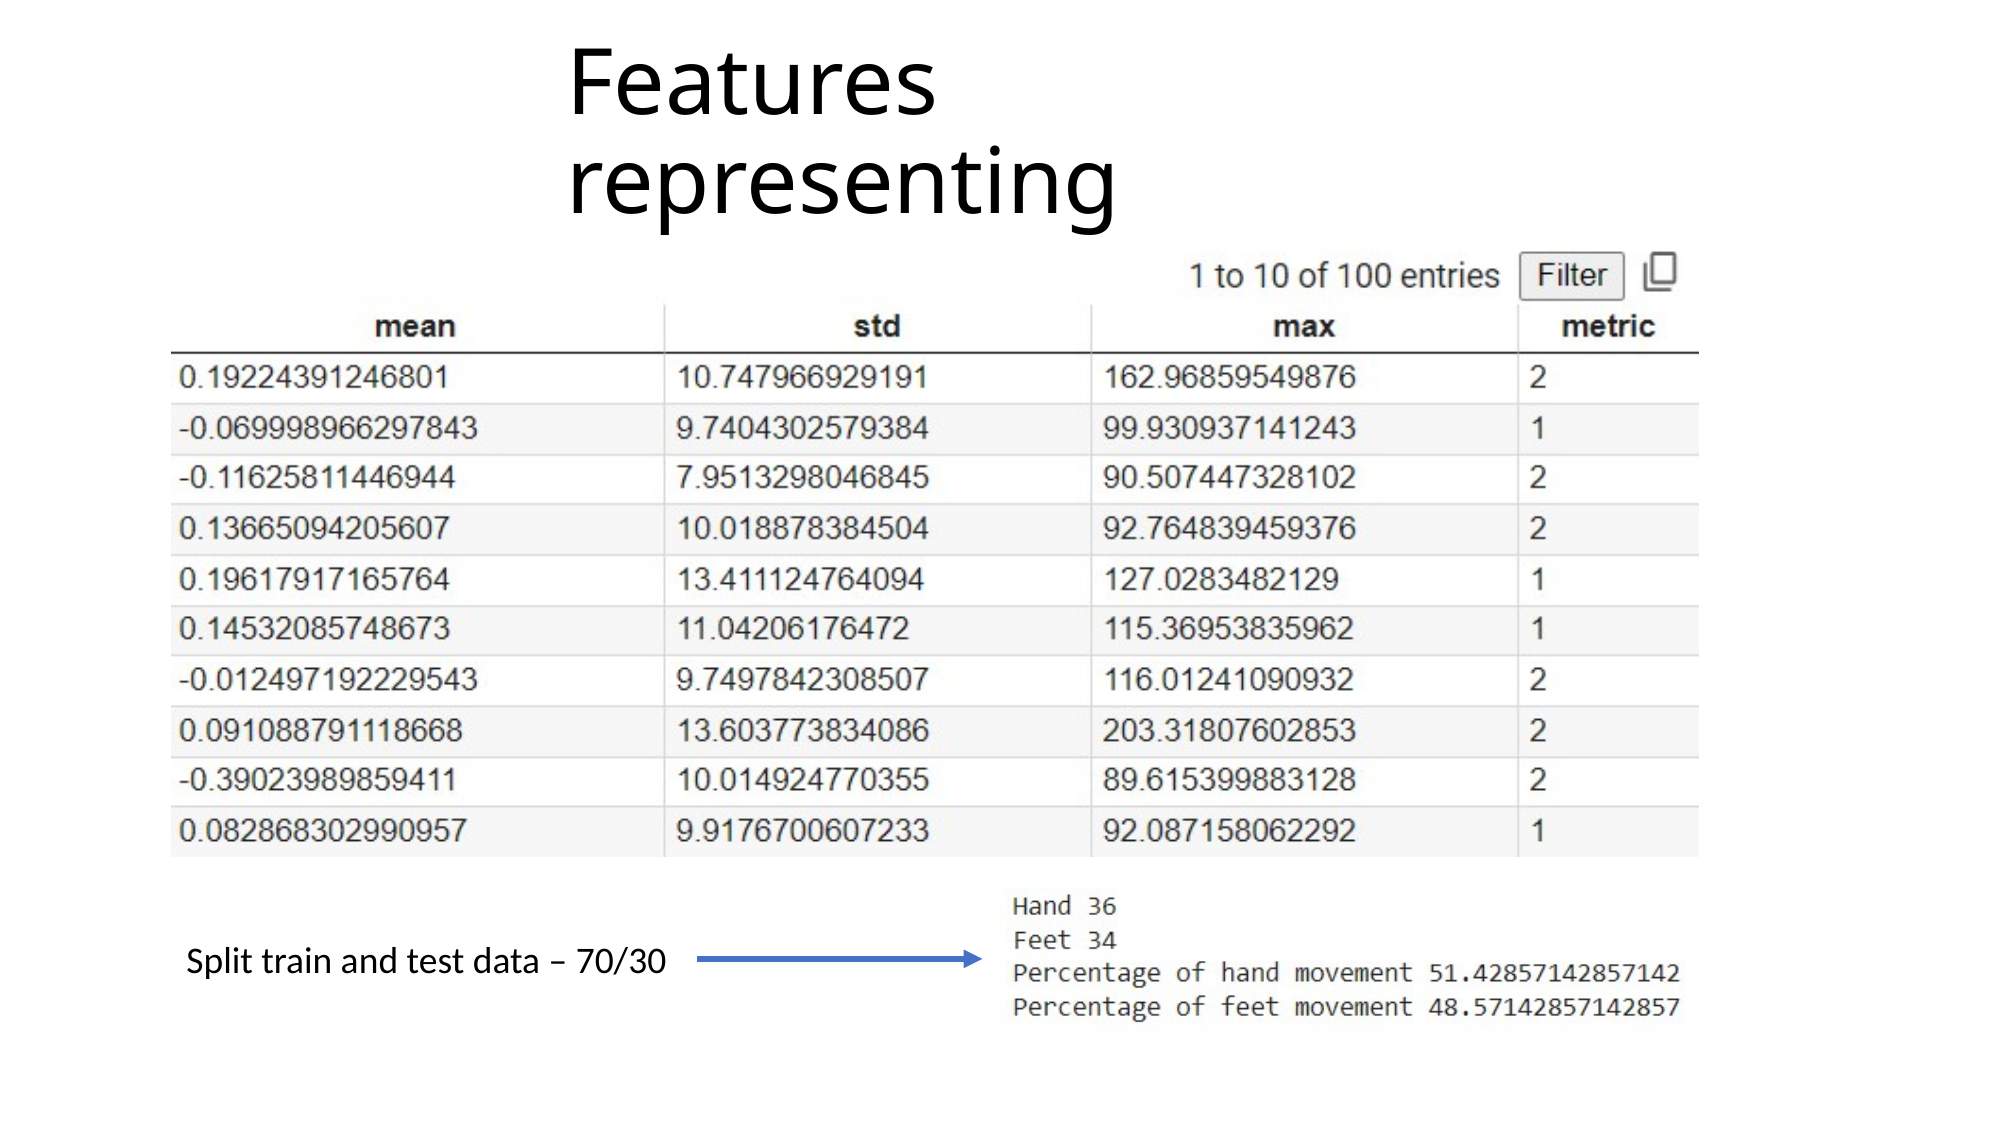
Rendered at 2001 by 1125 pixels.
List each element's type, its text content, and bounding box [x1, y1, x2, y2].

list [171, 237, 1699, 857]
picture [994, 887, 1699, 1033]
text_box Split train and test data – 70/30 [171, 928, 685, 989]
title Features representing [551, 61, 1414, 208]
